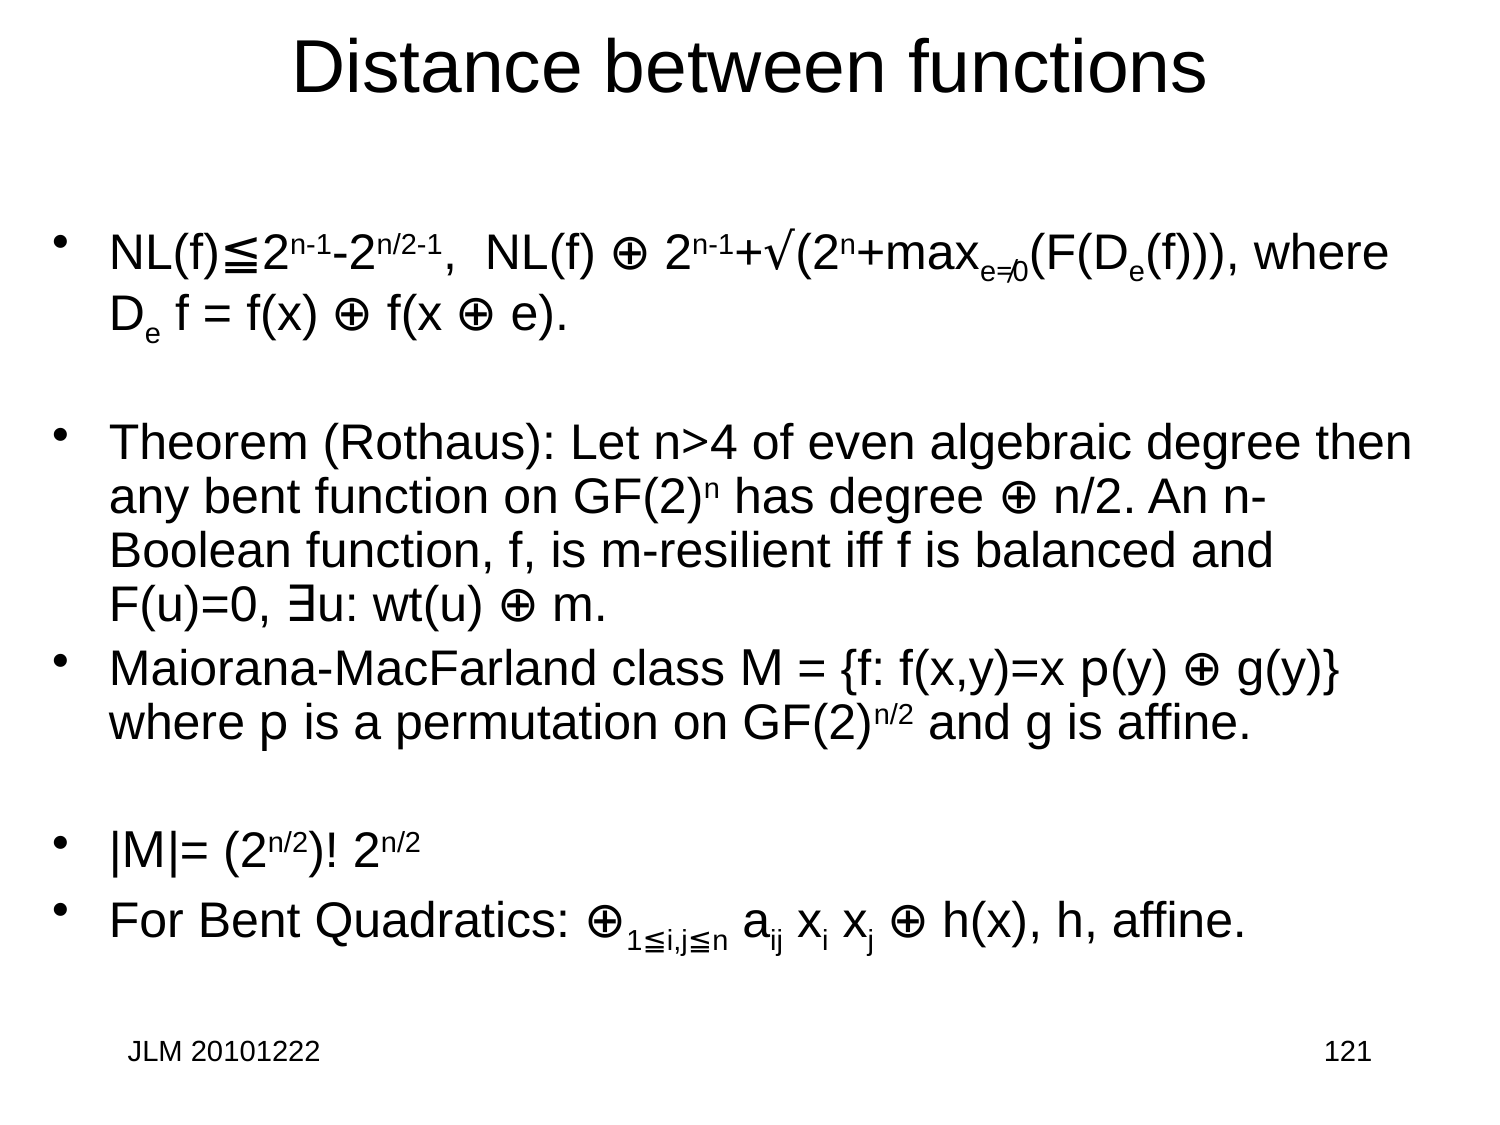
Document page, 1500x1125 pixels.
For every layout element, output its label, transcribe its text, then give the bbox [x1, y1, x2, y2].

list NL(f)≦2n-1-2n/2-1, NL(f) ⊕ 2n-1+√(2n+maxe≠0(F(De(f))), where De f = f(x) ⊕ f(x ⊕ e). Theorem (Rothaus): Let n>4 of even algebraic degree then any bent function on GF(2)n has degree ⊕ n/2. An n-Boolean function, f, is m-resilient iff f is balanced and F(u)=0, ∃u: wt(u) ⊕ m. Maiorana-MacFarland class M = {f: f(x,y)=x p(y) ⊕ g(y)} where p is a permutation on GF(2)n/2 and g is affine. |M|= (2n/2)! 2n/2 For Bent Quadratics: ⊕1≦i,j≦n aij xi xj ⊕ h(x), h, affine. [37, 212, 1463, 1026]
slide_number JLM 20101222 [111, 1024, 426, 1101]
title Distance between functions [112, 0, 1388, 126]
slide_number 121 [1074, 1026, 1388, 1101]
